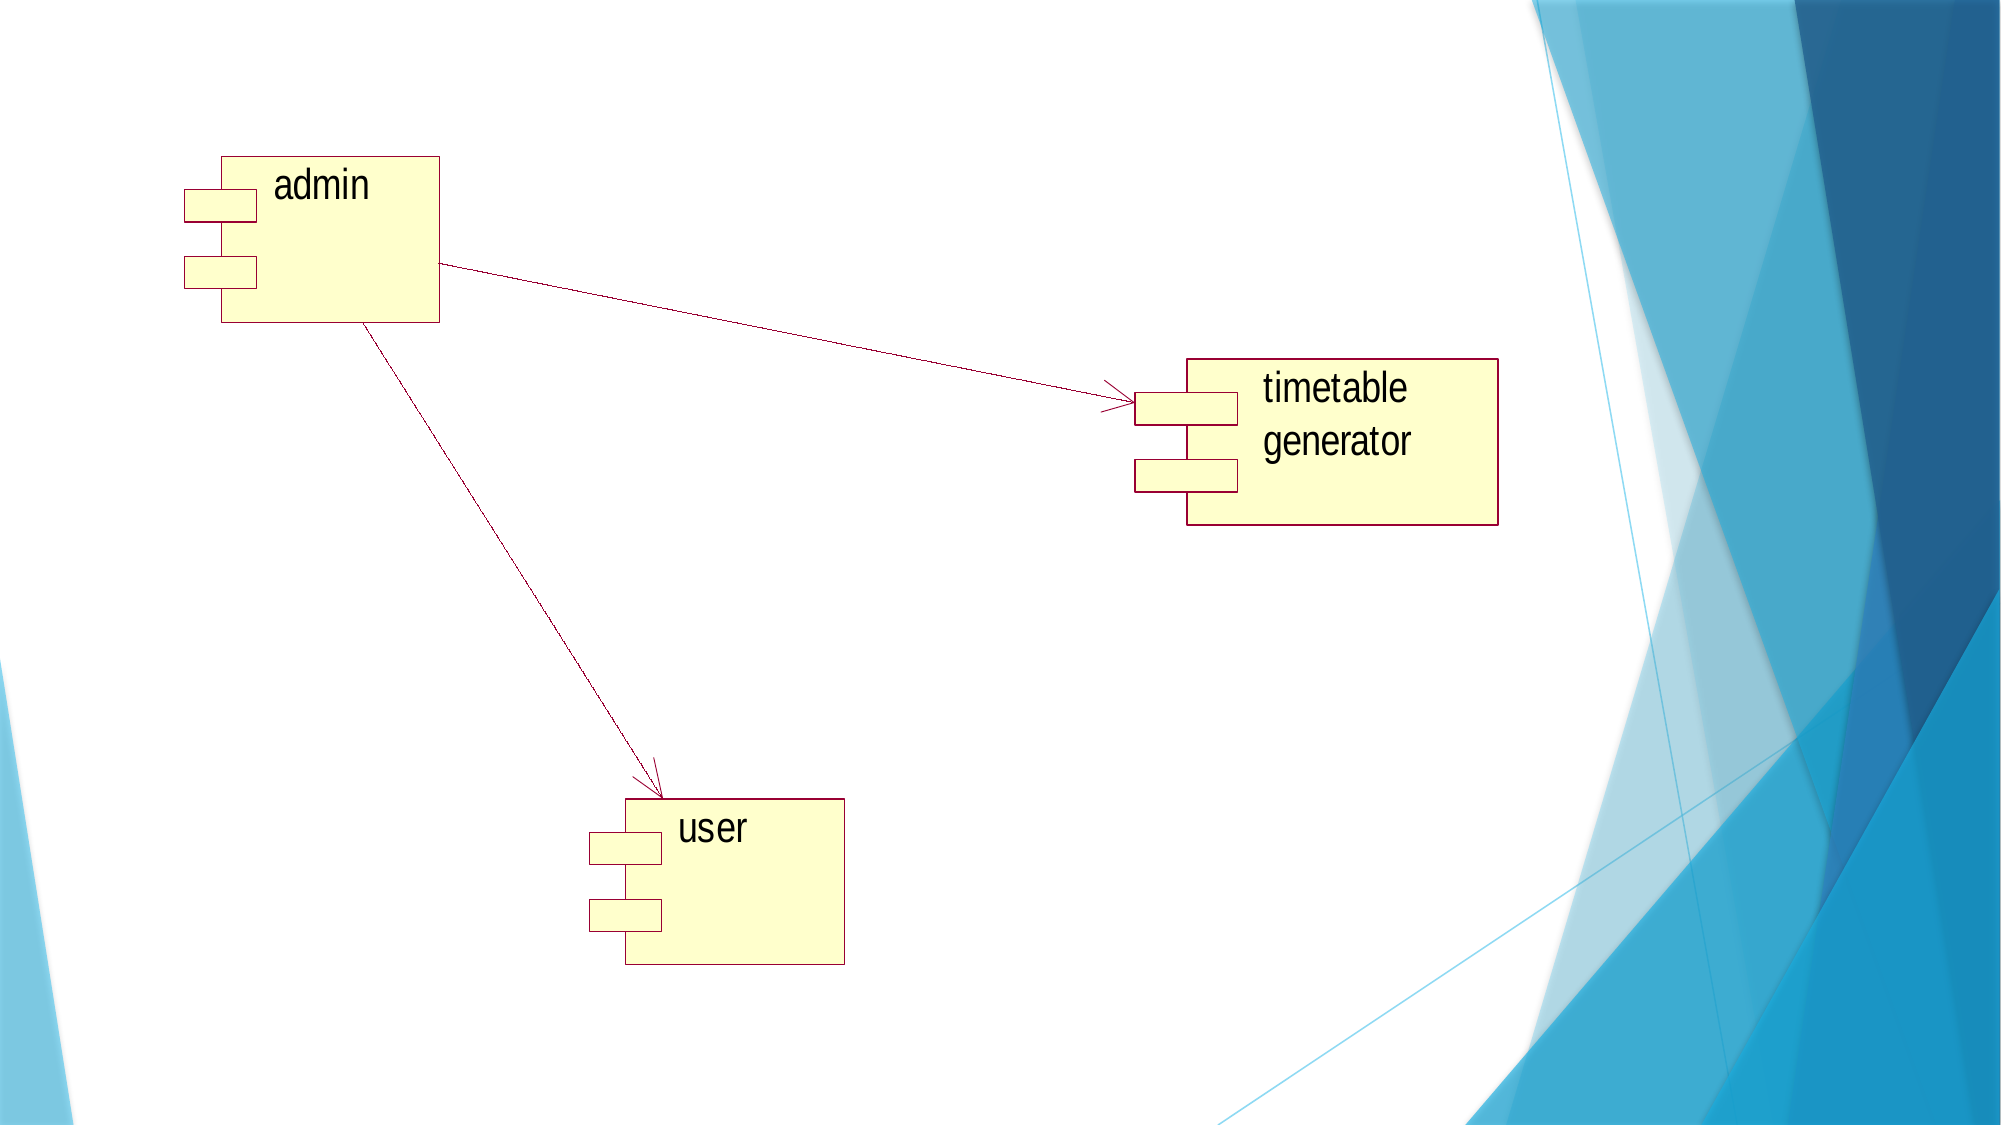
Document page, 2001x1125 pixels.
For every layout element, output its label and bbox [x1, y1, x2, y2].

list [109, 104, 1577, 1020]
